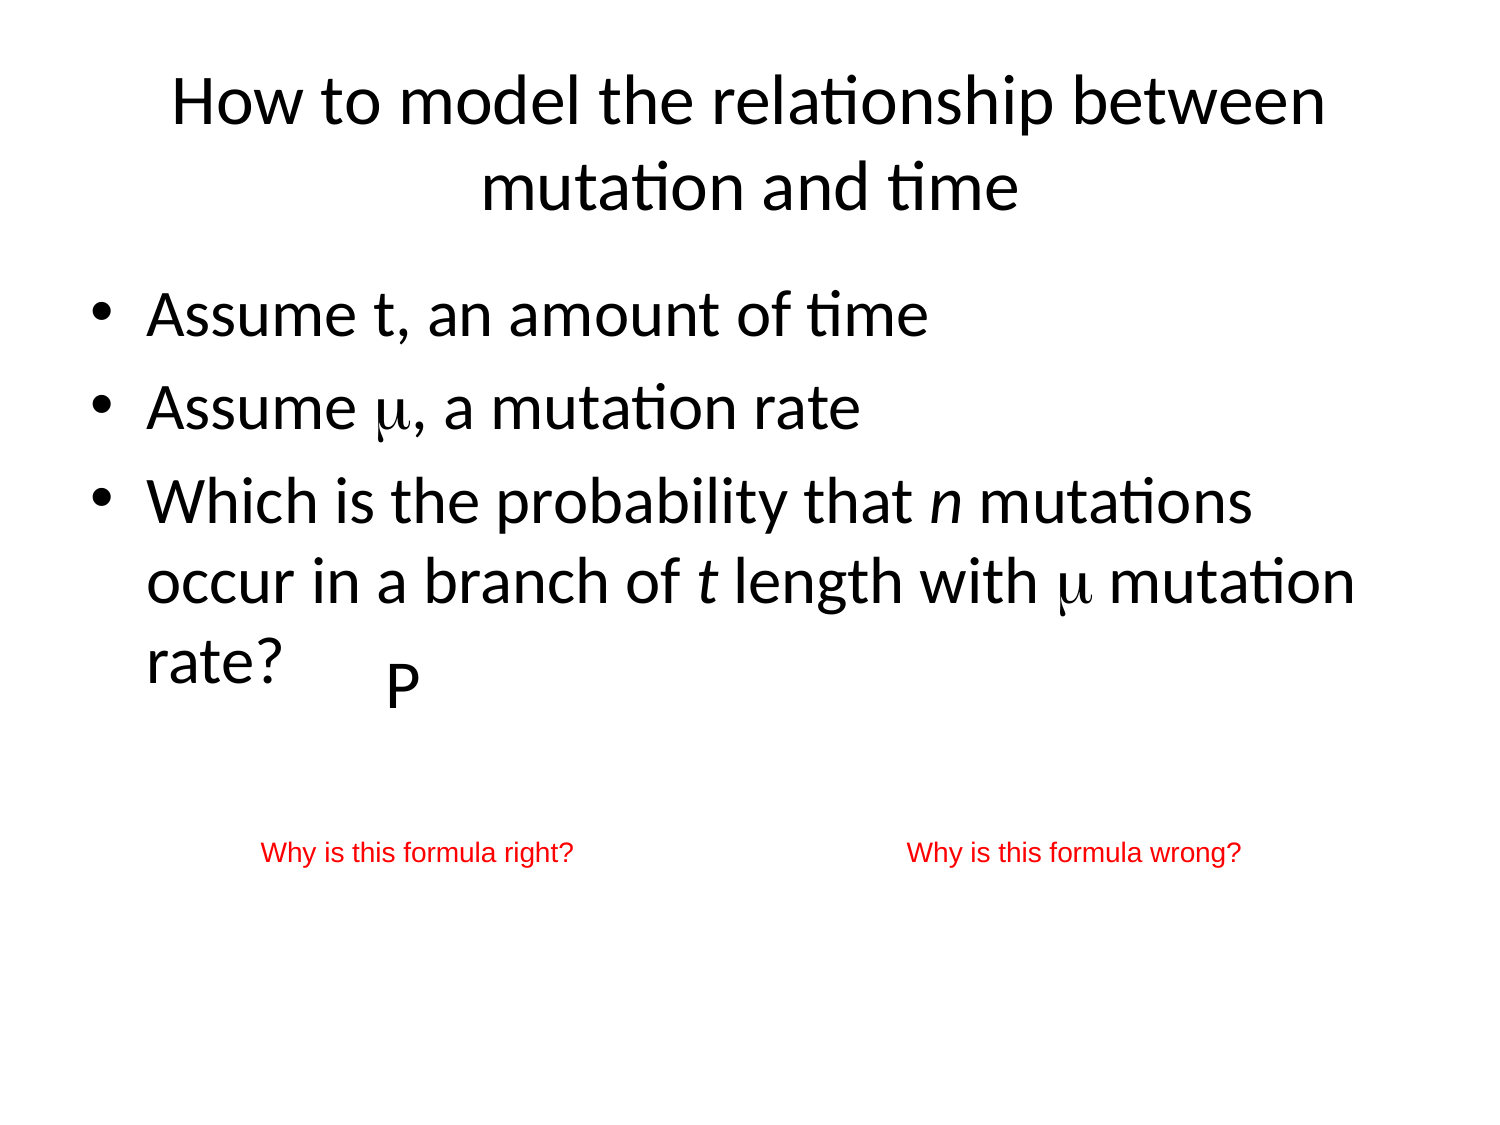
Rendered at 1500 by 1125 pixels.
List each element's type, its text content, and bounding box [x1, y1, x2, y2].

title How to model the relationship between mutation and time [75, 45, 1425, 233]
text_box Why is this formula right? [245, 827, 590, 876]
list Assume t, an amount of time Assume m, a mutation rate Which is the probability that n mutations occur in a branch of t length with m mutation rate? [75, 262, 1425, 1005]
text_box Why is this formula wrong? [891, 827, 1257, 876]
